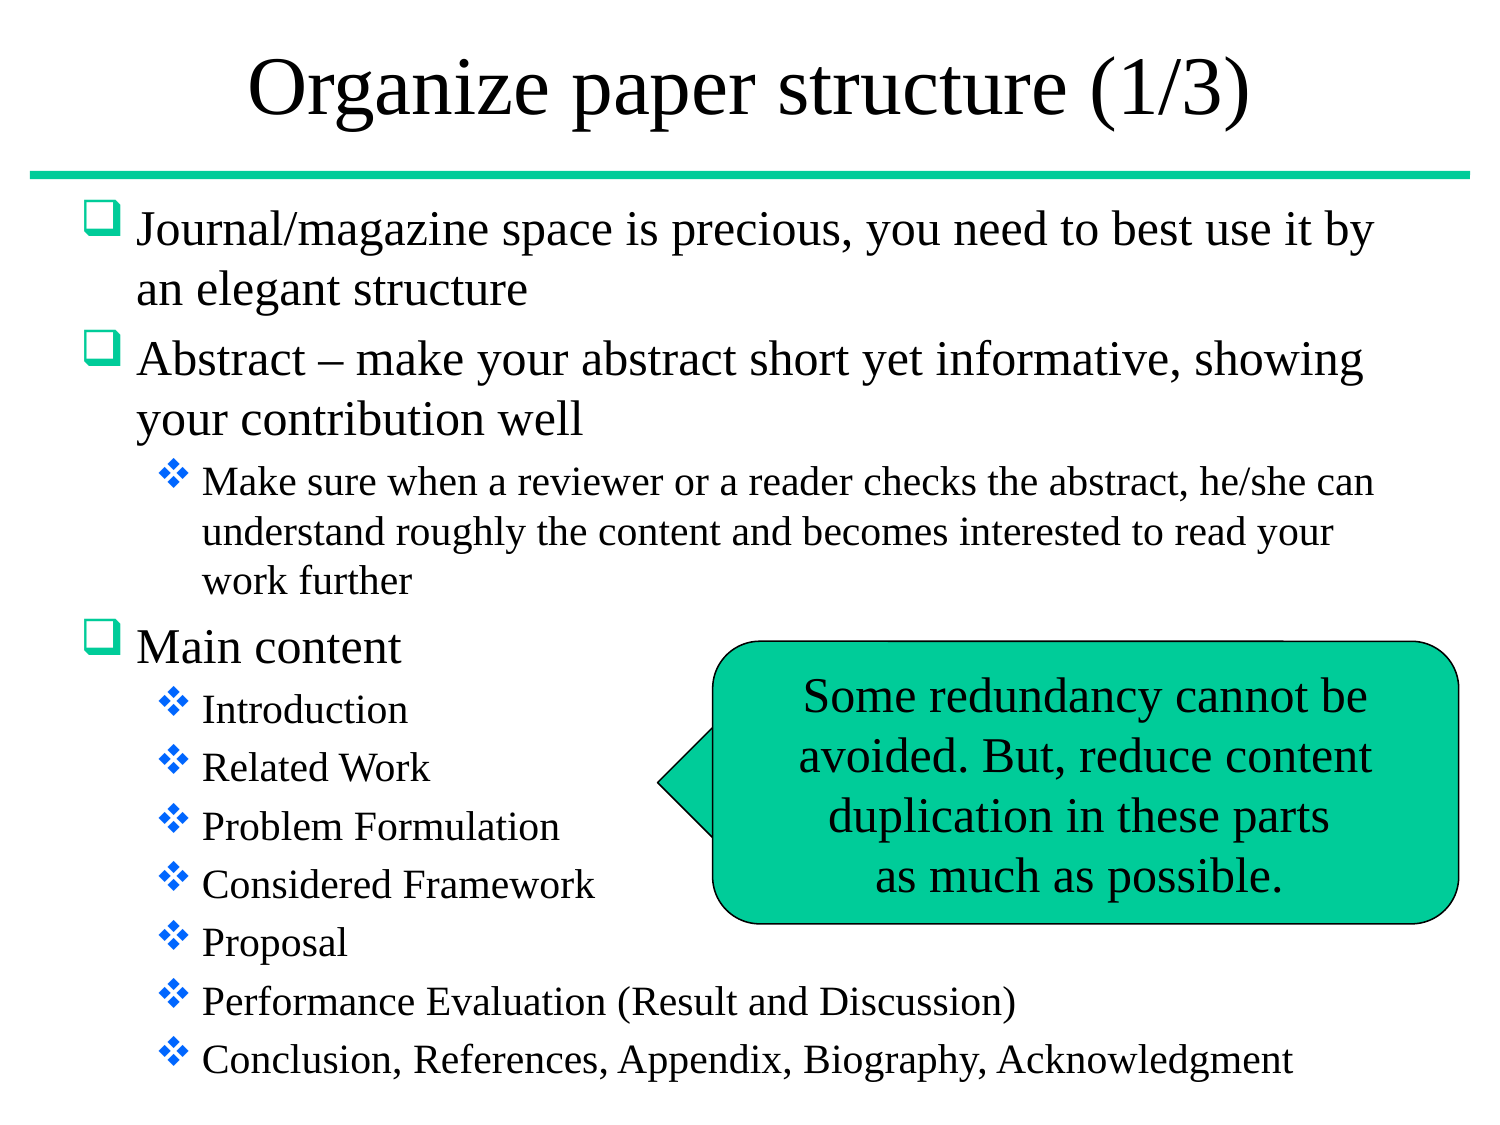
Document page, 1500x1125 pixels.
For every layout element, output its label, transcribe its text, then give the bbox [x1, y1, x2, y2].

text_box Some redundancy cannot be avoided. But, reduce content duplication in these parts as much as possible. [712, 641, 1459, 924]
text_box [657, 728, 712, 838]
list Journal/magazine space is precious, you need to best use it by an elegant structure Abstract – make your abstract short yet informative, showing your contribution well Make sure when a reviewer or a reader checks the abstract, he/she can understand roughly the content and becomes interested to read your work further Main content Introduction Related Work Problem Formulation Considered Framework Proposal Performance Evaluation (Result and Discussion) Conclusion, References, Appendix, Biography, Acknowledgment [64, 187, 1425, 1110]
title Organize paper structure (1/3) [190, 37, 1310, 126]
